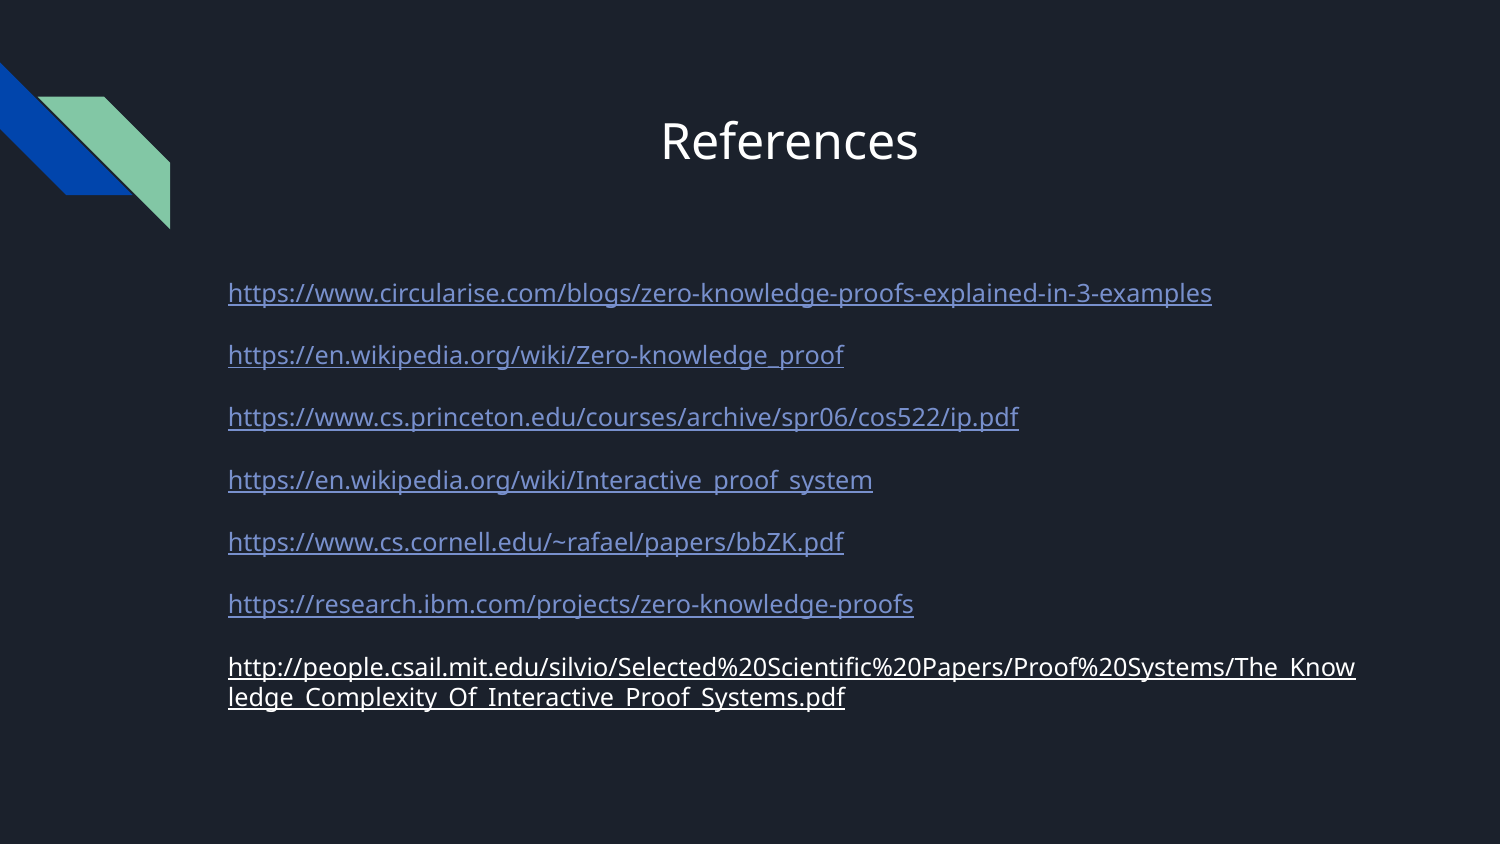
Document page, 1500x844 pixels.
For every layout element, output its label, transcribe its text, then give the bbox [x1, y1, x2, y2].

title References [212, 64, 1368, 215]
list https://www.circularise.com/blogs/zero-knowledge-proofs-explained-in-3-examples https://en.wikipedia.org/wiki/Zero-knowledge_proof https://www.cs.princeton.edu/courses/archive/spr06/cos522/ip.pdf https://en.wikipedia.org/wiki/Interactive_proof_system https://www.cs.cornell.edu/~rafael/papers/bbZK.pdf https://research.ibm.com/projects/zero-knowledge-proofs http://people.csail.mit.edu/silvio/Selected%20Scientific%20Papers/Proof%20Systems/The_Knowledge_Complexity_Of_Interactive_Proof_Systems.pdf [212, 257, 1368, 735]
